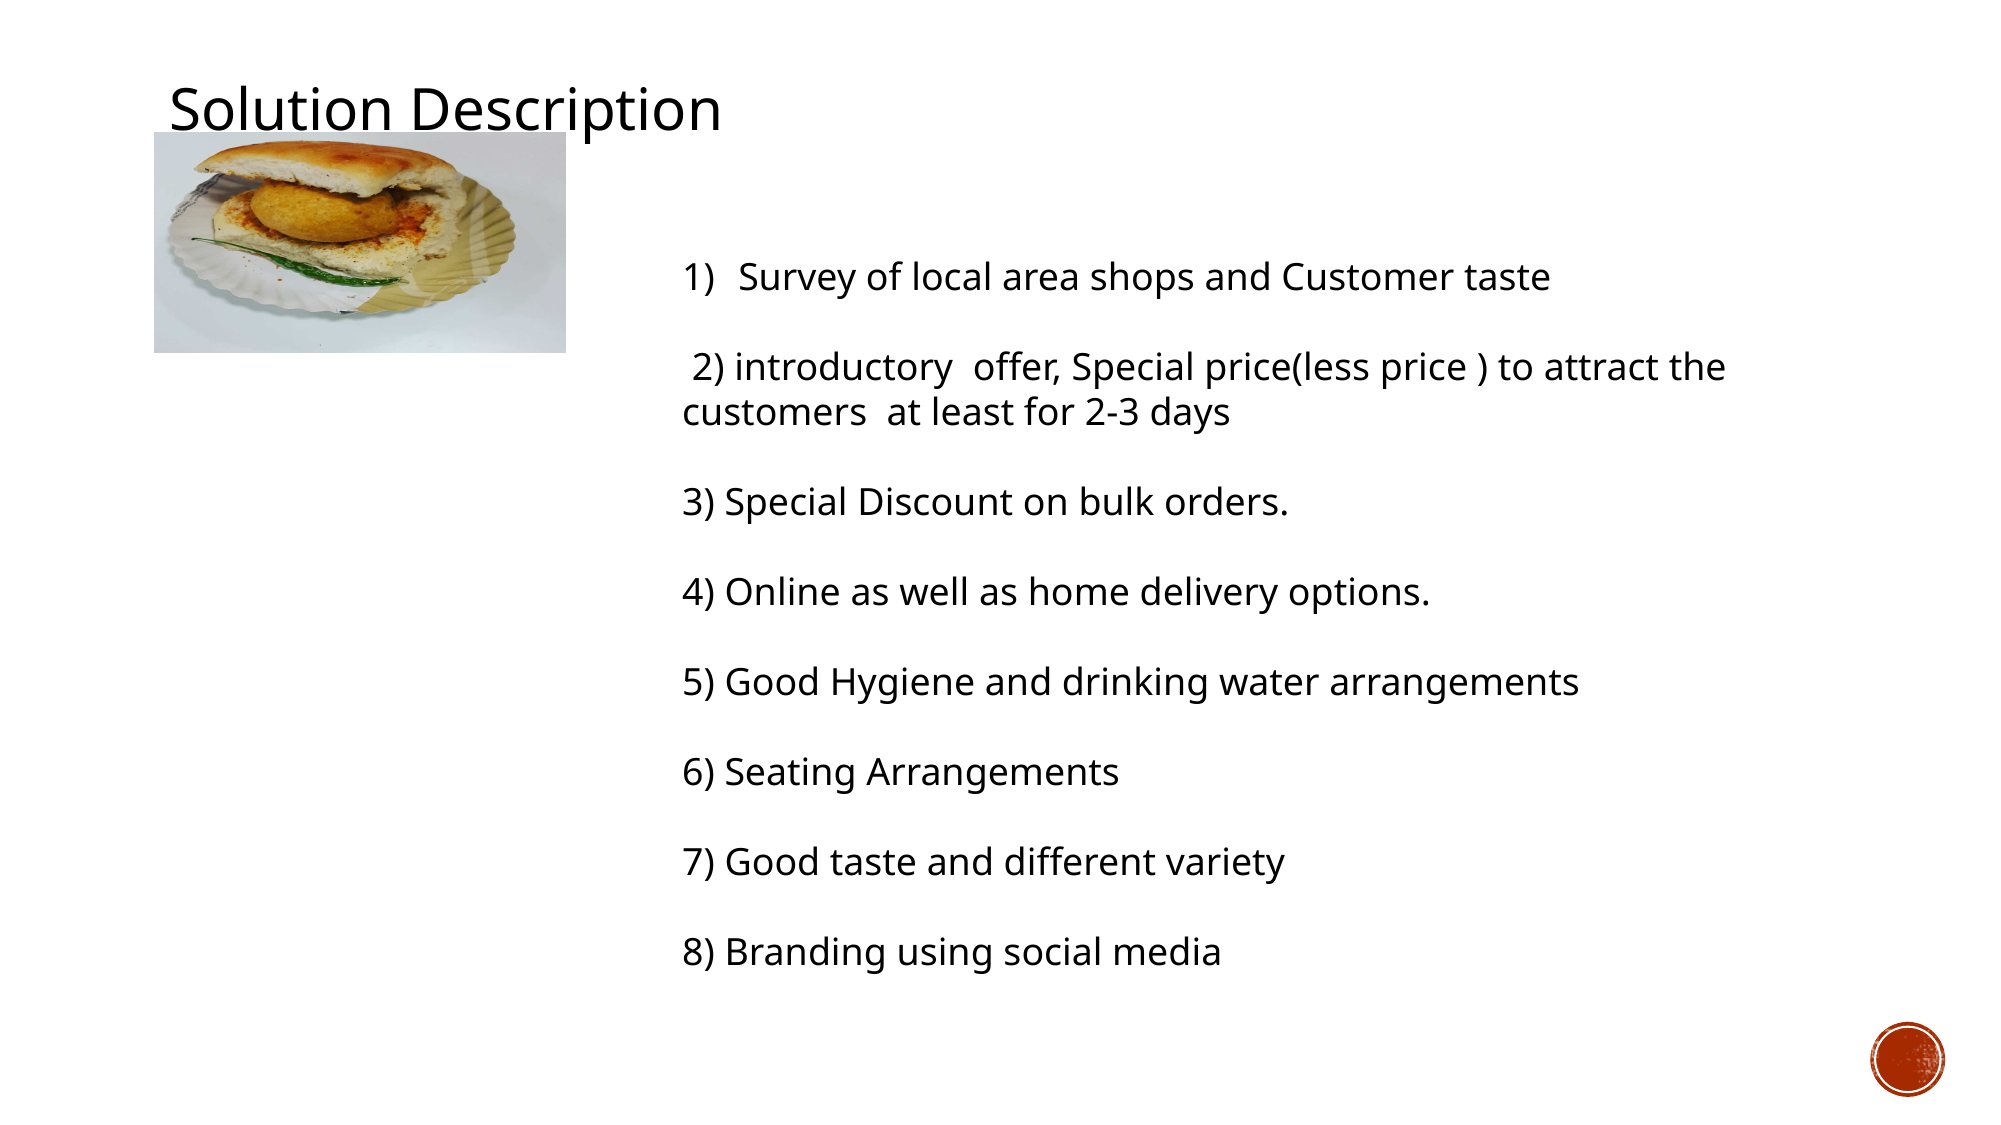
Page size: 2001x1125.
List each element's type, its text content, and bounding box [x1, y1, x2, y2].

text_box Solution Description [154, 65, 861, 150]
picture [154, 132, 566, 353]
text_box Survey of local area shops and Customer taste 2) introductory offer, Special price(less price ) to attract the customers at least for 2-3 days 3) Special Discount on bulk orders. 4) Online as well as home delivery options. 5) Good Hygiene and drinking water arrangements 6) Seating Arrangements 7) Good taste and different variety 8) Branding using social media [667, 245, 1955, 1071]
